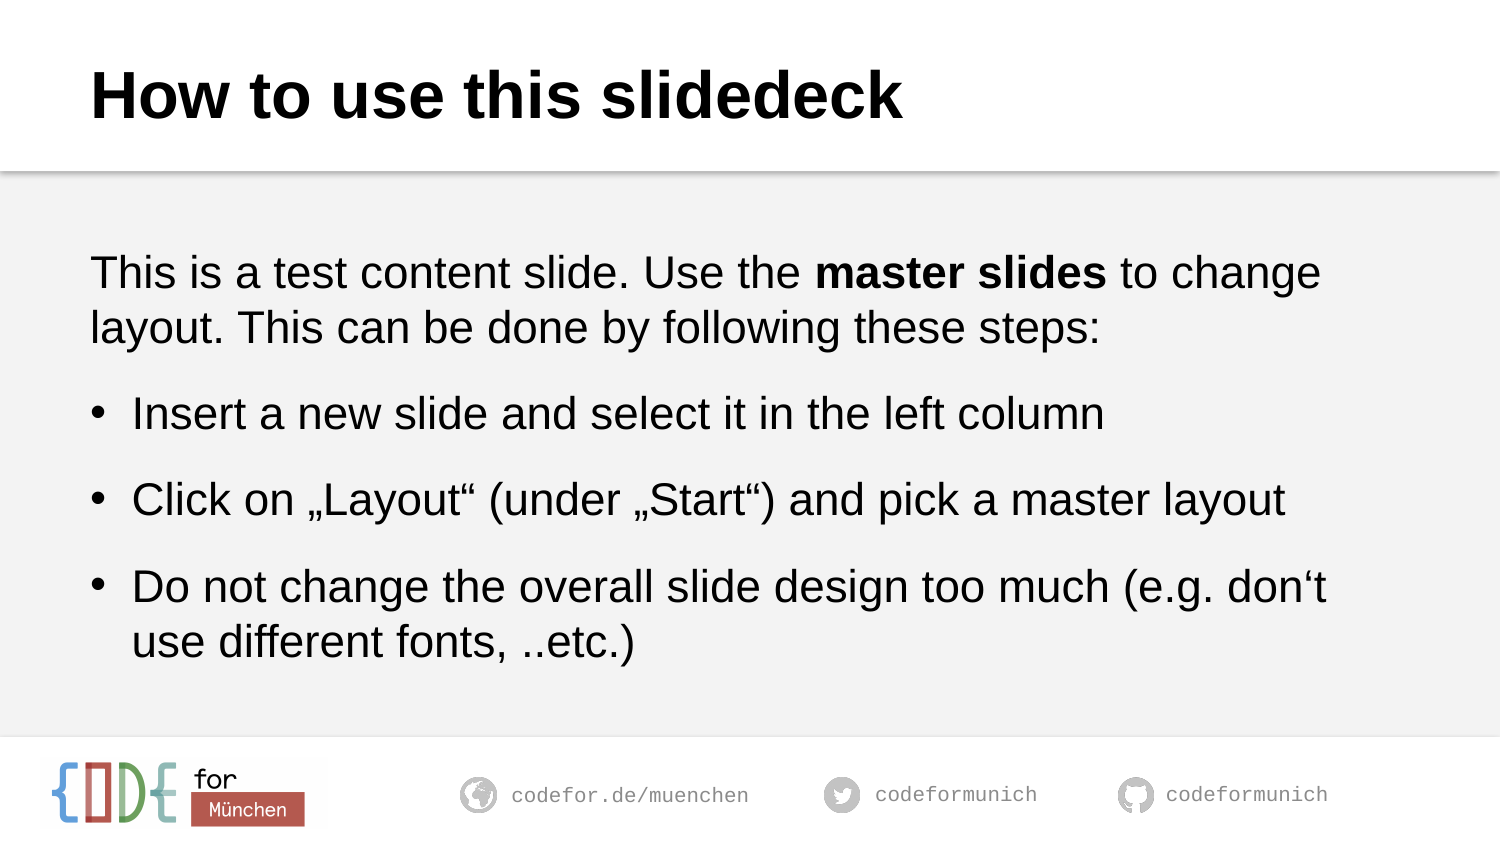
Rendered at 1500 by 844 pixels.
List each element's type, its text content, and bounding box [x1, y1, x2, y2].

picture [40, 757, 328, 829]
picture [1118, 777, 1154, 813]
title How to use this slidedeck [75, 27, 1425, 157]
picture [824, 777, 860, 813]
picture [460, 777, 497, 813]
list This is a test content slide. Use the master slides to change layout. This can be done by following these steps: Insert a new slide and select it in the left column Click on „Layout“ (under „Start“) and pick a master layout Do not change the overall slide design too much (e.g. don‘t use different fonts, ..etc.) [75, 192, 1425, 717]
